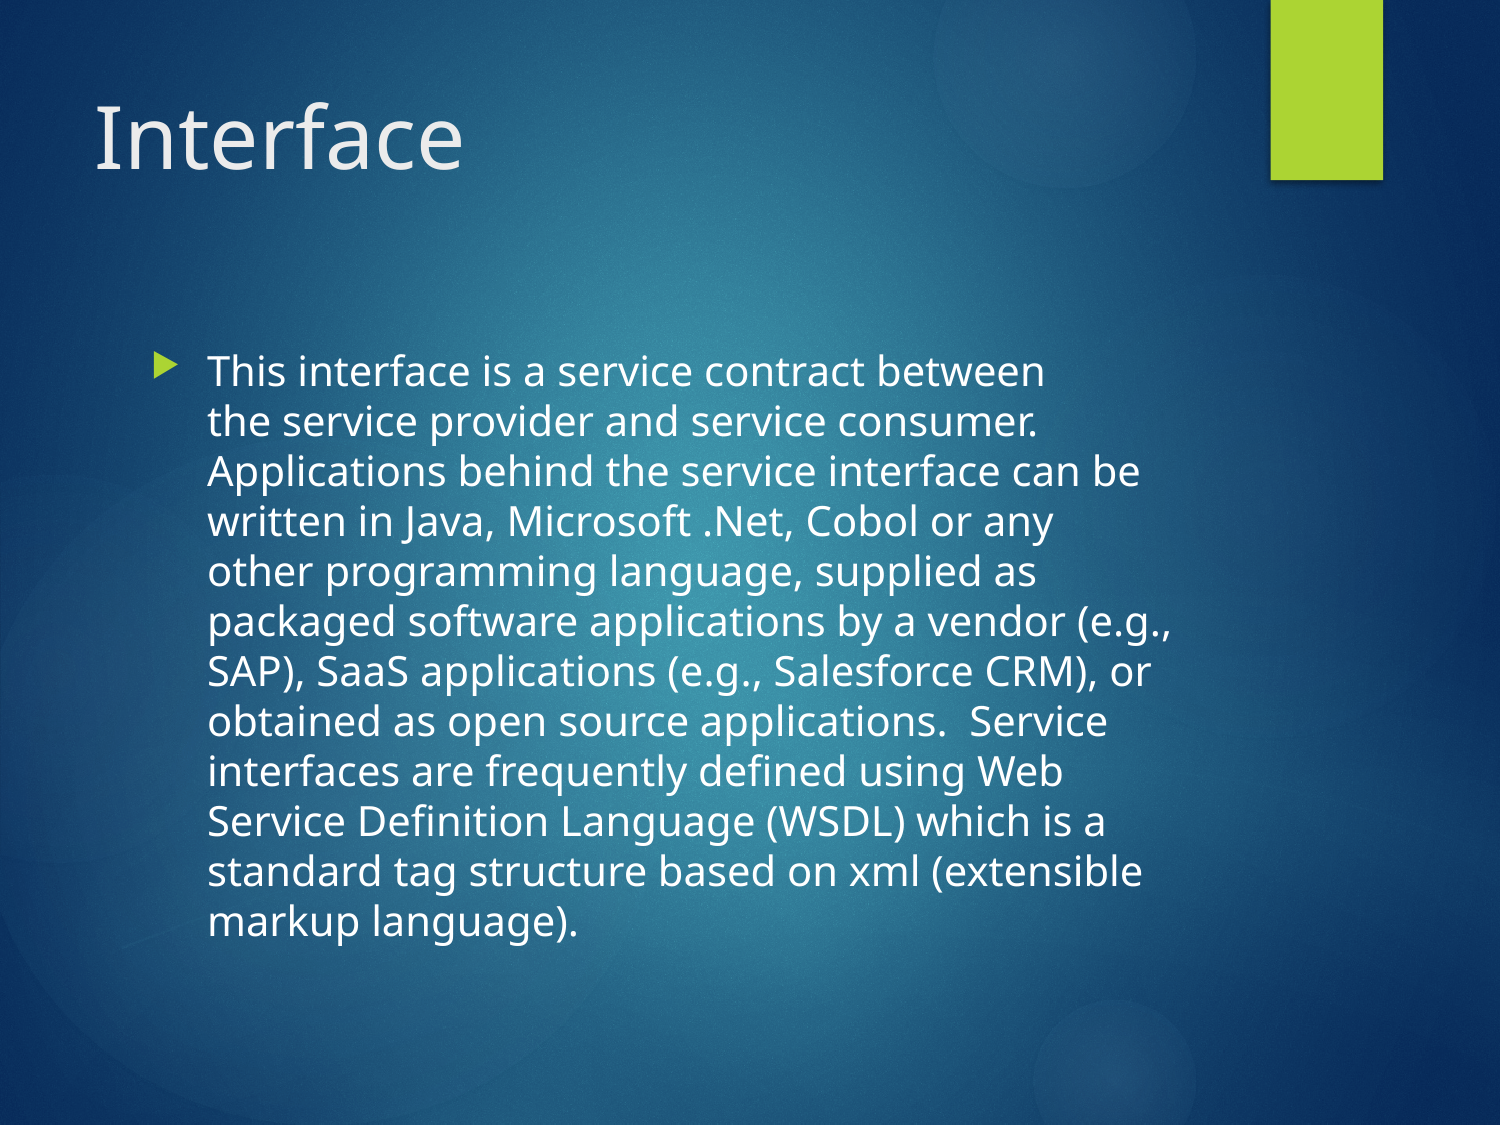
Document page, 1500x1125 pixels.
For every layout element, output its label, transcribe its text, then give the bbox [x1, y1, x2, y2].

title Interface [79, 74, 1237, 304]
list This interface is a service contract between the service provider and service consumer. Applications behind the service interface can be written in Java, Microsoft .Net, Cobol or any other programming language, supplied as packaged software applications by a vendor (e.g., SAP), SaaS applications (e.g., Salesforce CRM), or obtained as open source applications. Service interfaces are frequently defined using Web Service Definition Language (WSDL) which is a standard tag structure based on xml (extensible markup language). [135, 336, 1237, 1025]
